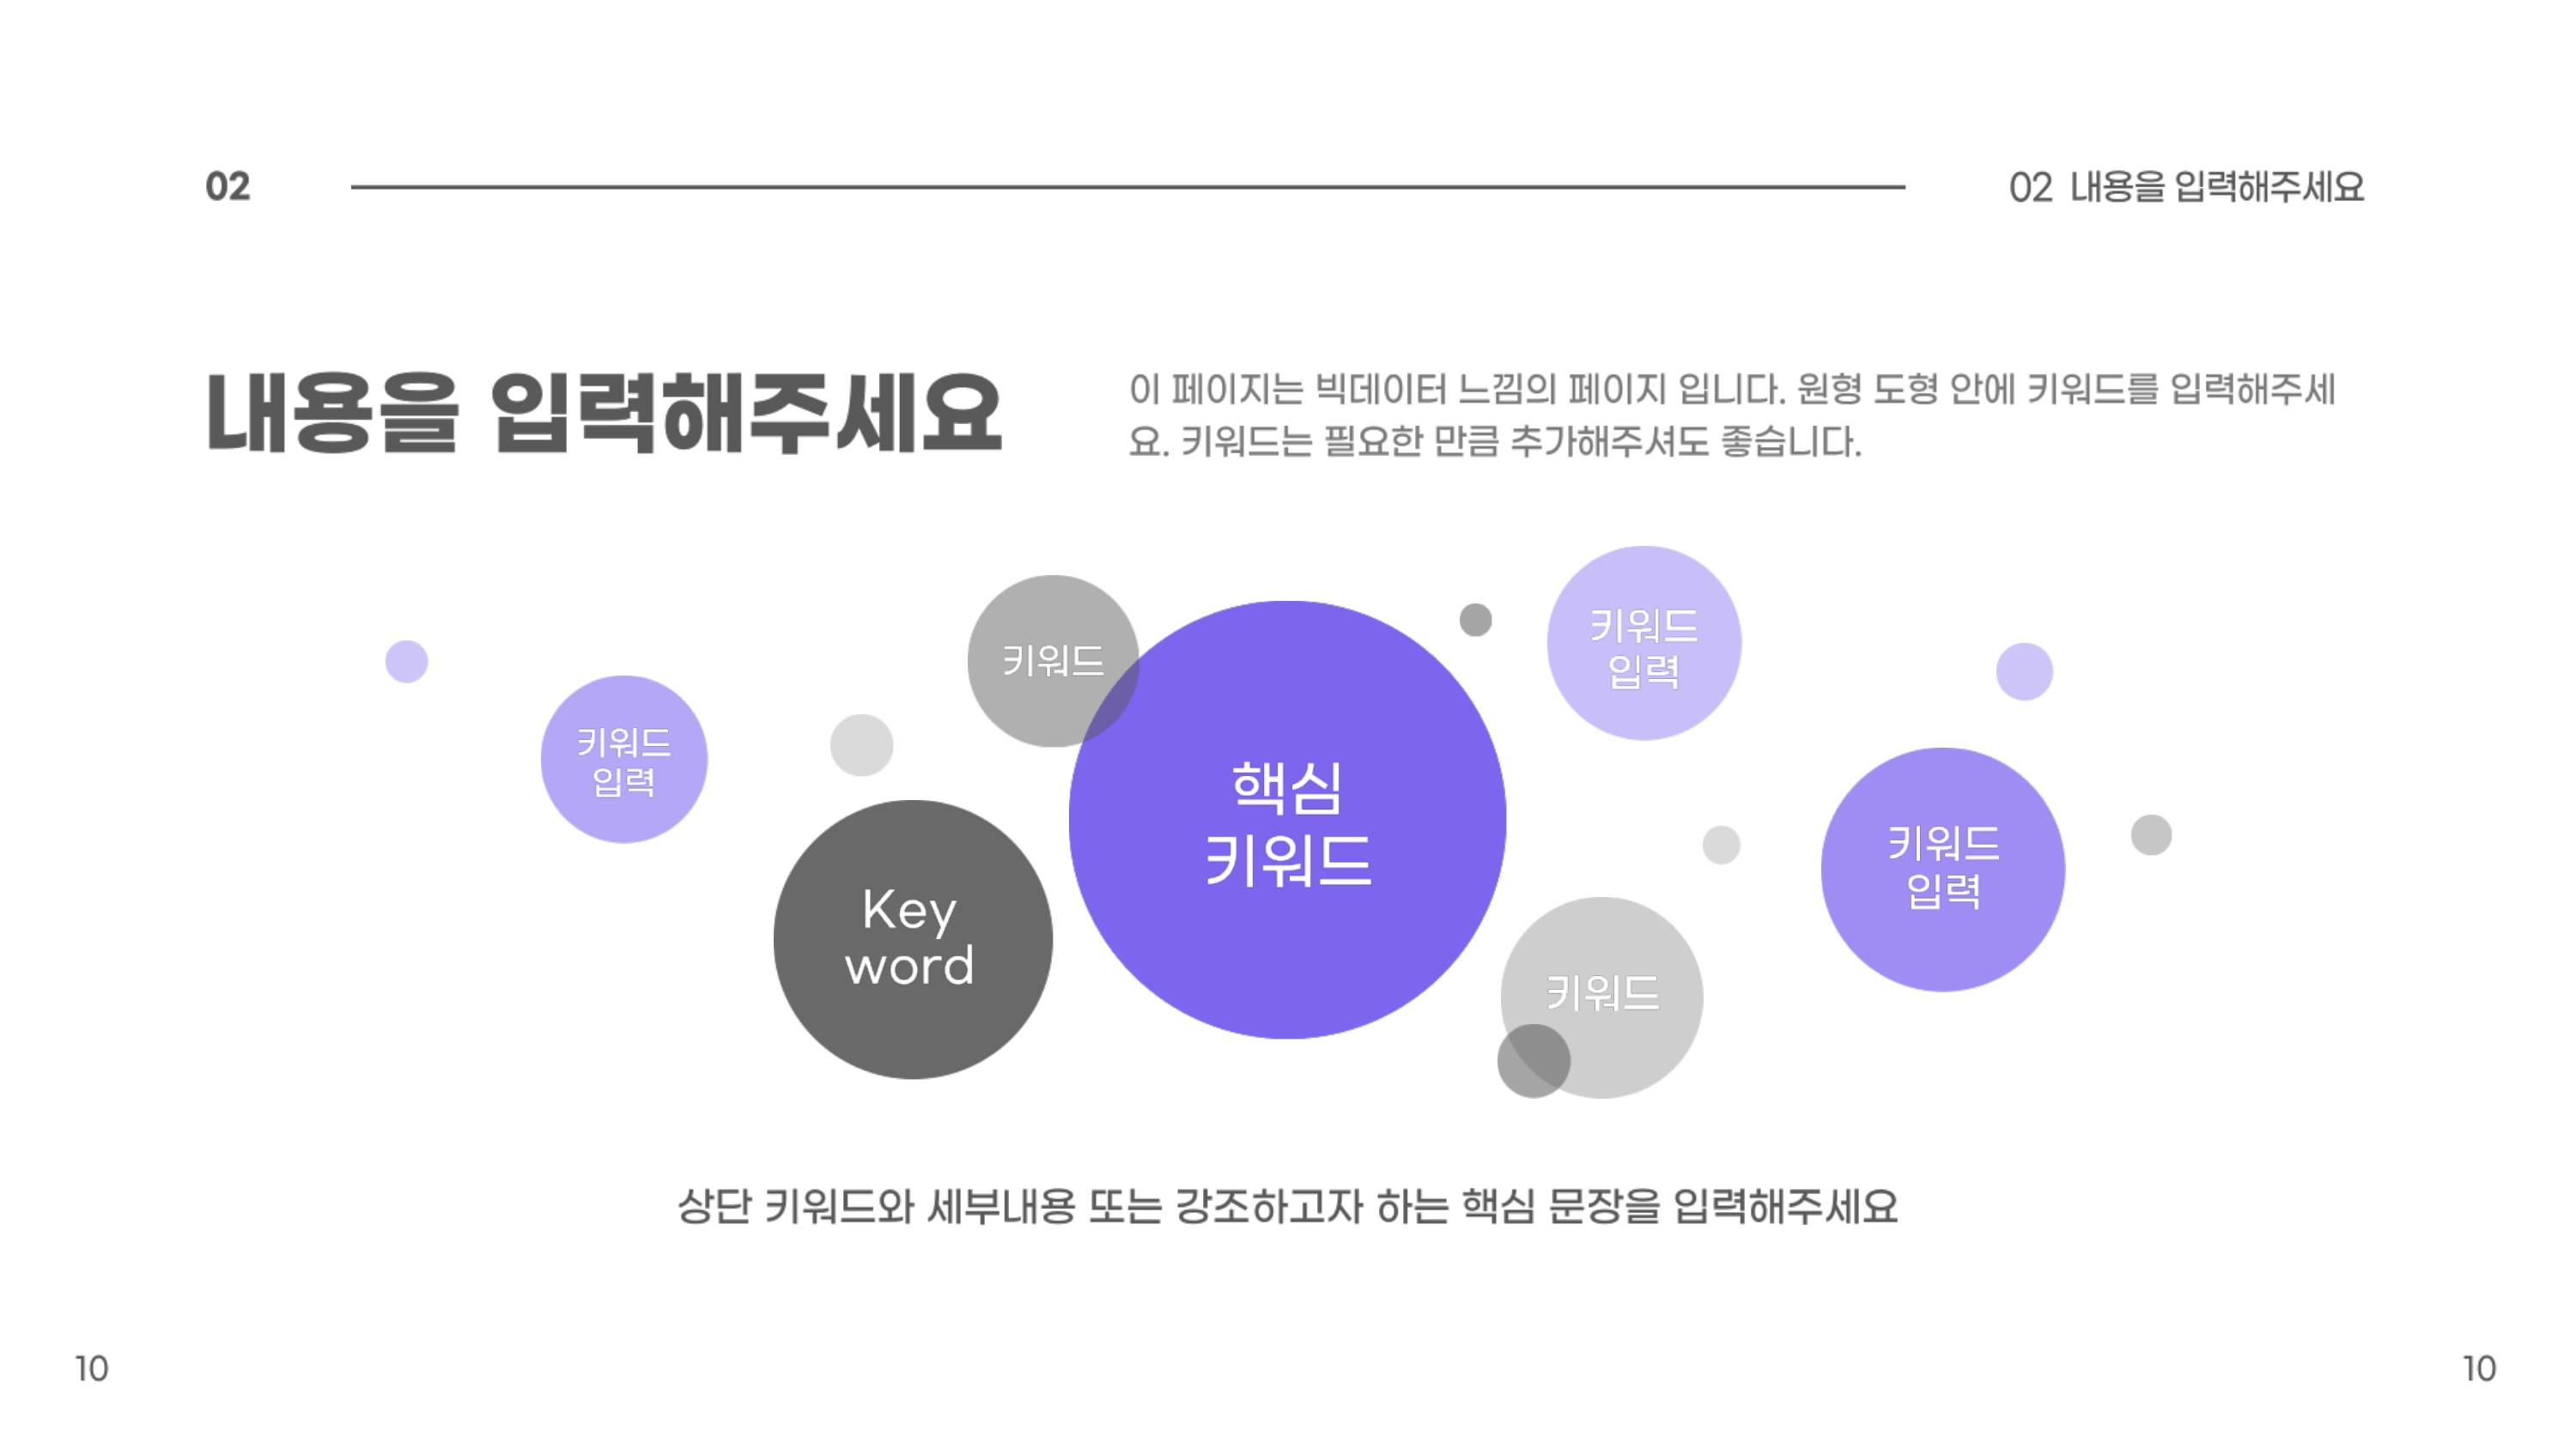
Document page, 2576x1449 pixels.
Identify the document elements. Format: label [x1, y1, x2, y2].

picture [199, 164, 265, 224]
text_box [829, 713, 895, 779]
picture [1539, 602, 1717, 717]
picture [66, 1349, 124, 1403]
picture [1838, 817, 2019, 937]
picture [544, 1180, 1917, 1252]
text_box [1702, 826, 1741, 865]
text_box [1068, 601, 1509, 1040]
text_box [2131, 815, 2173, 857]
text_box [1501, 896, 1704, 1099]
picture [551, 721, 688, 822]
text_box [1821, 747, 2067, 992]
text_box [773, 800, 1054, 1082]
picture [191, 355, 1048, 518]
picture [1514, 966, 1679, 1040]
picture [788, 879, 997, 1018]
text_box [385, 640, 428, 683]
text_box [540, 676, 708, 844]
picture [1123, 367, 2353, 482]
picture [2454, 1349, 2512, 1403]
text_box [1547, 546, 1742, 742]
picture [1130, 750, 1401, 930]
picture [1945, 164, 2382, 227]
text_box [1460, 603, 1493, 638]
text_box [1497, 1024, 1571, 1099]
picture [975, 637, 1123, 703]
text_box [967, 575, 1141, 749]
text_box [1996, 643, 2055, 701]
text_box [350, 180, 1907, 197]
